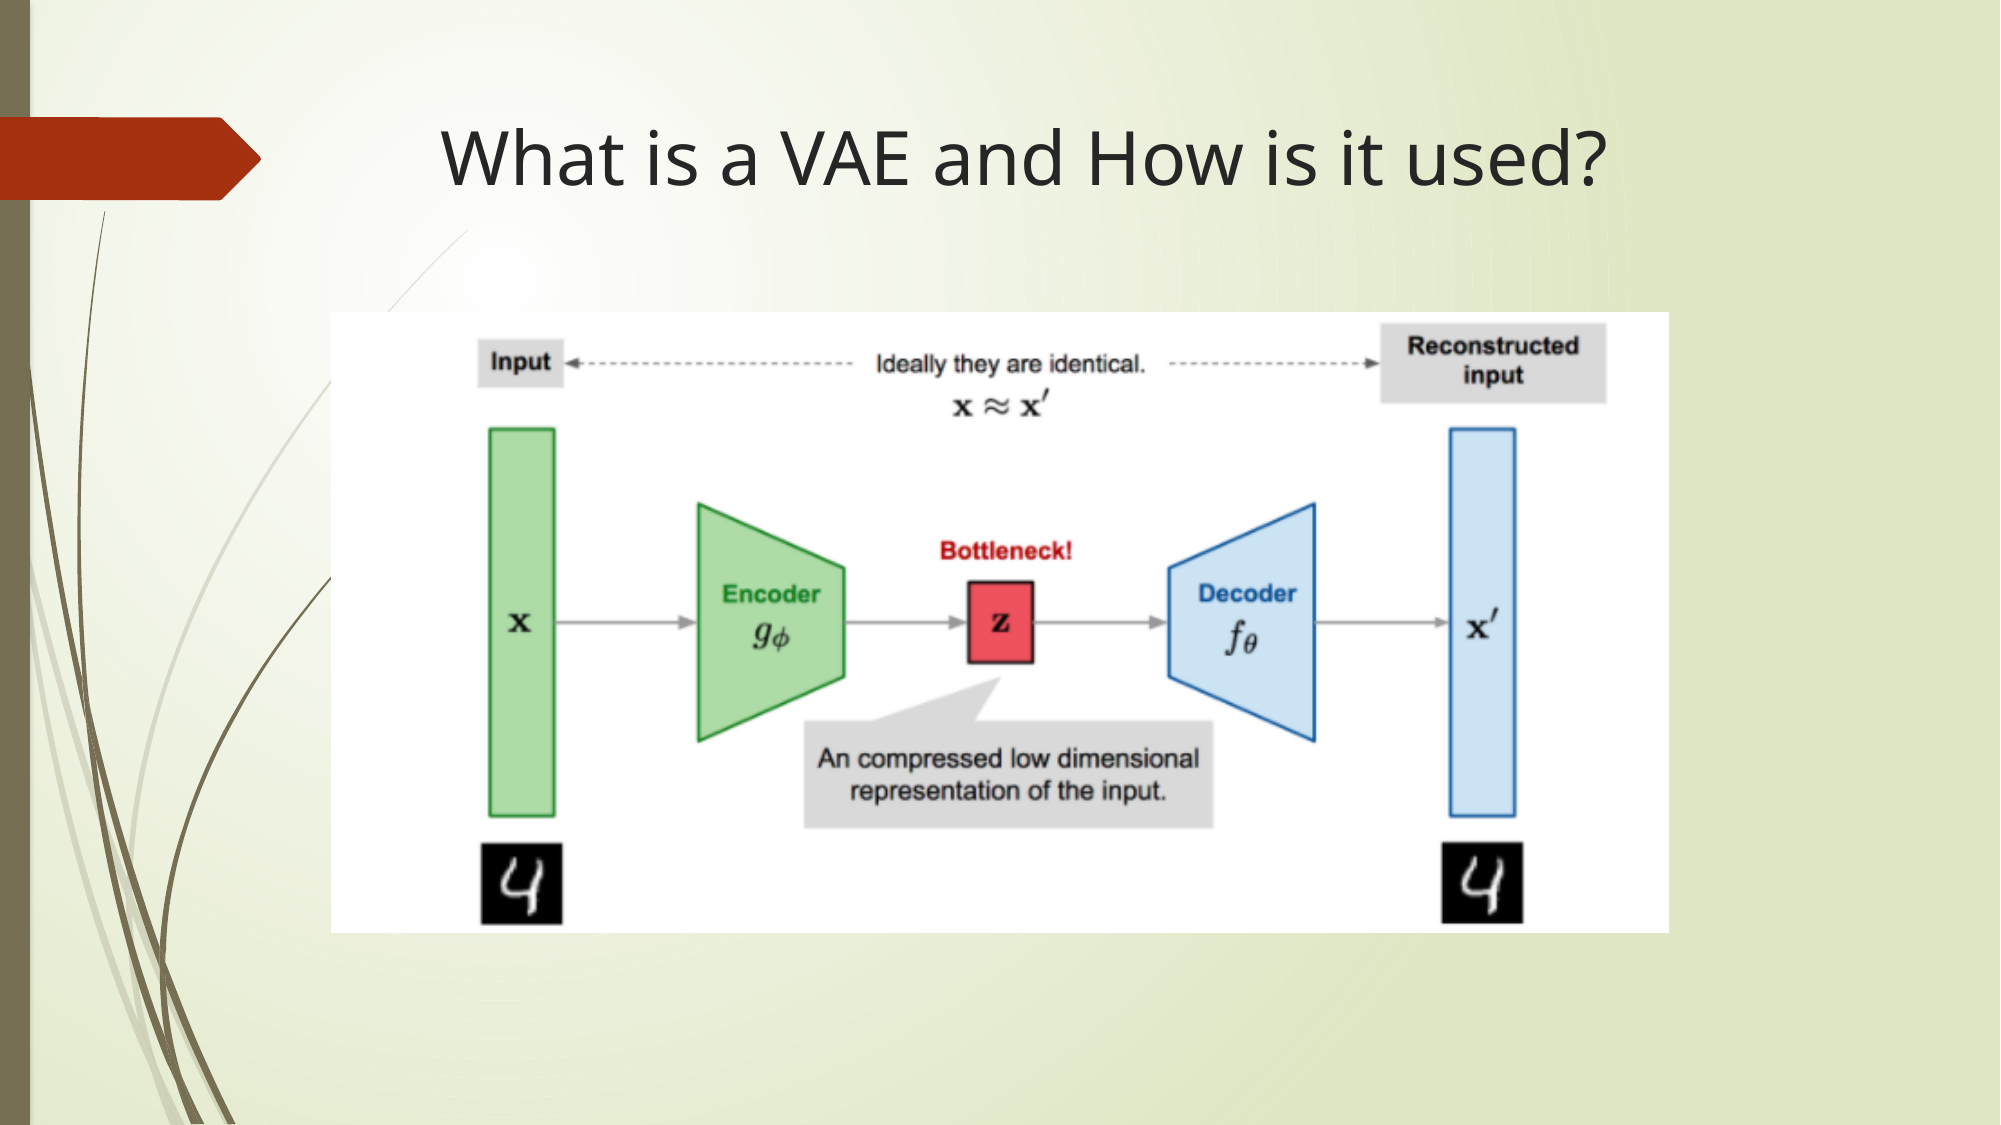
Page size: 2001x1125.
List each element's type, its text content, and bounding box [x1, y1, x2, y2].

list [331, 312, 1669, 933]
title What is a VAE and How is it used? [425, 102, 1888, 313]
